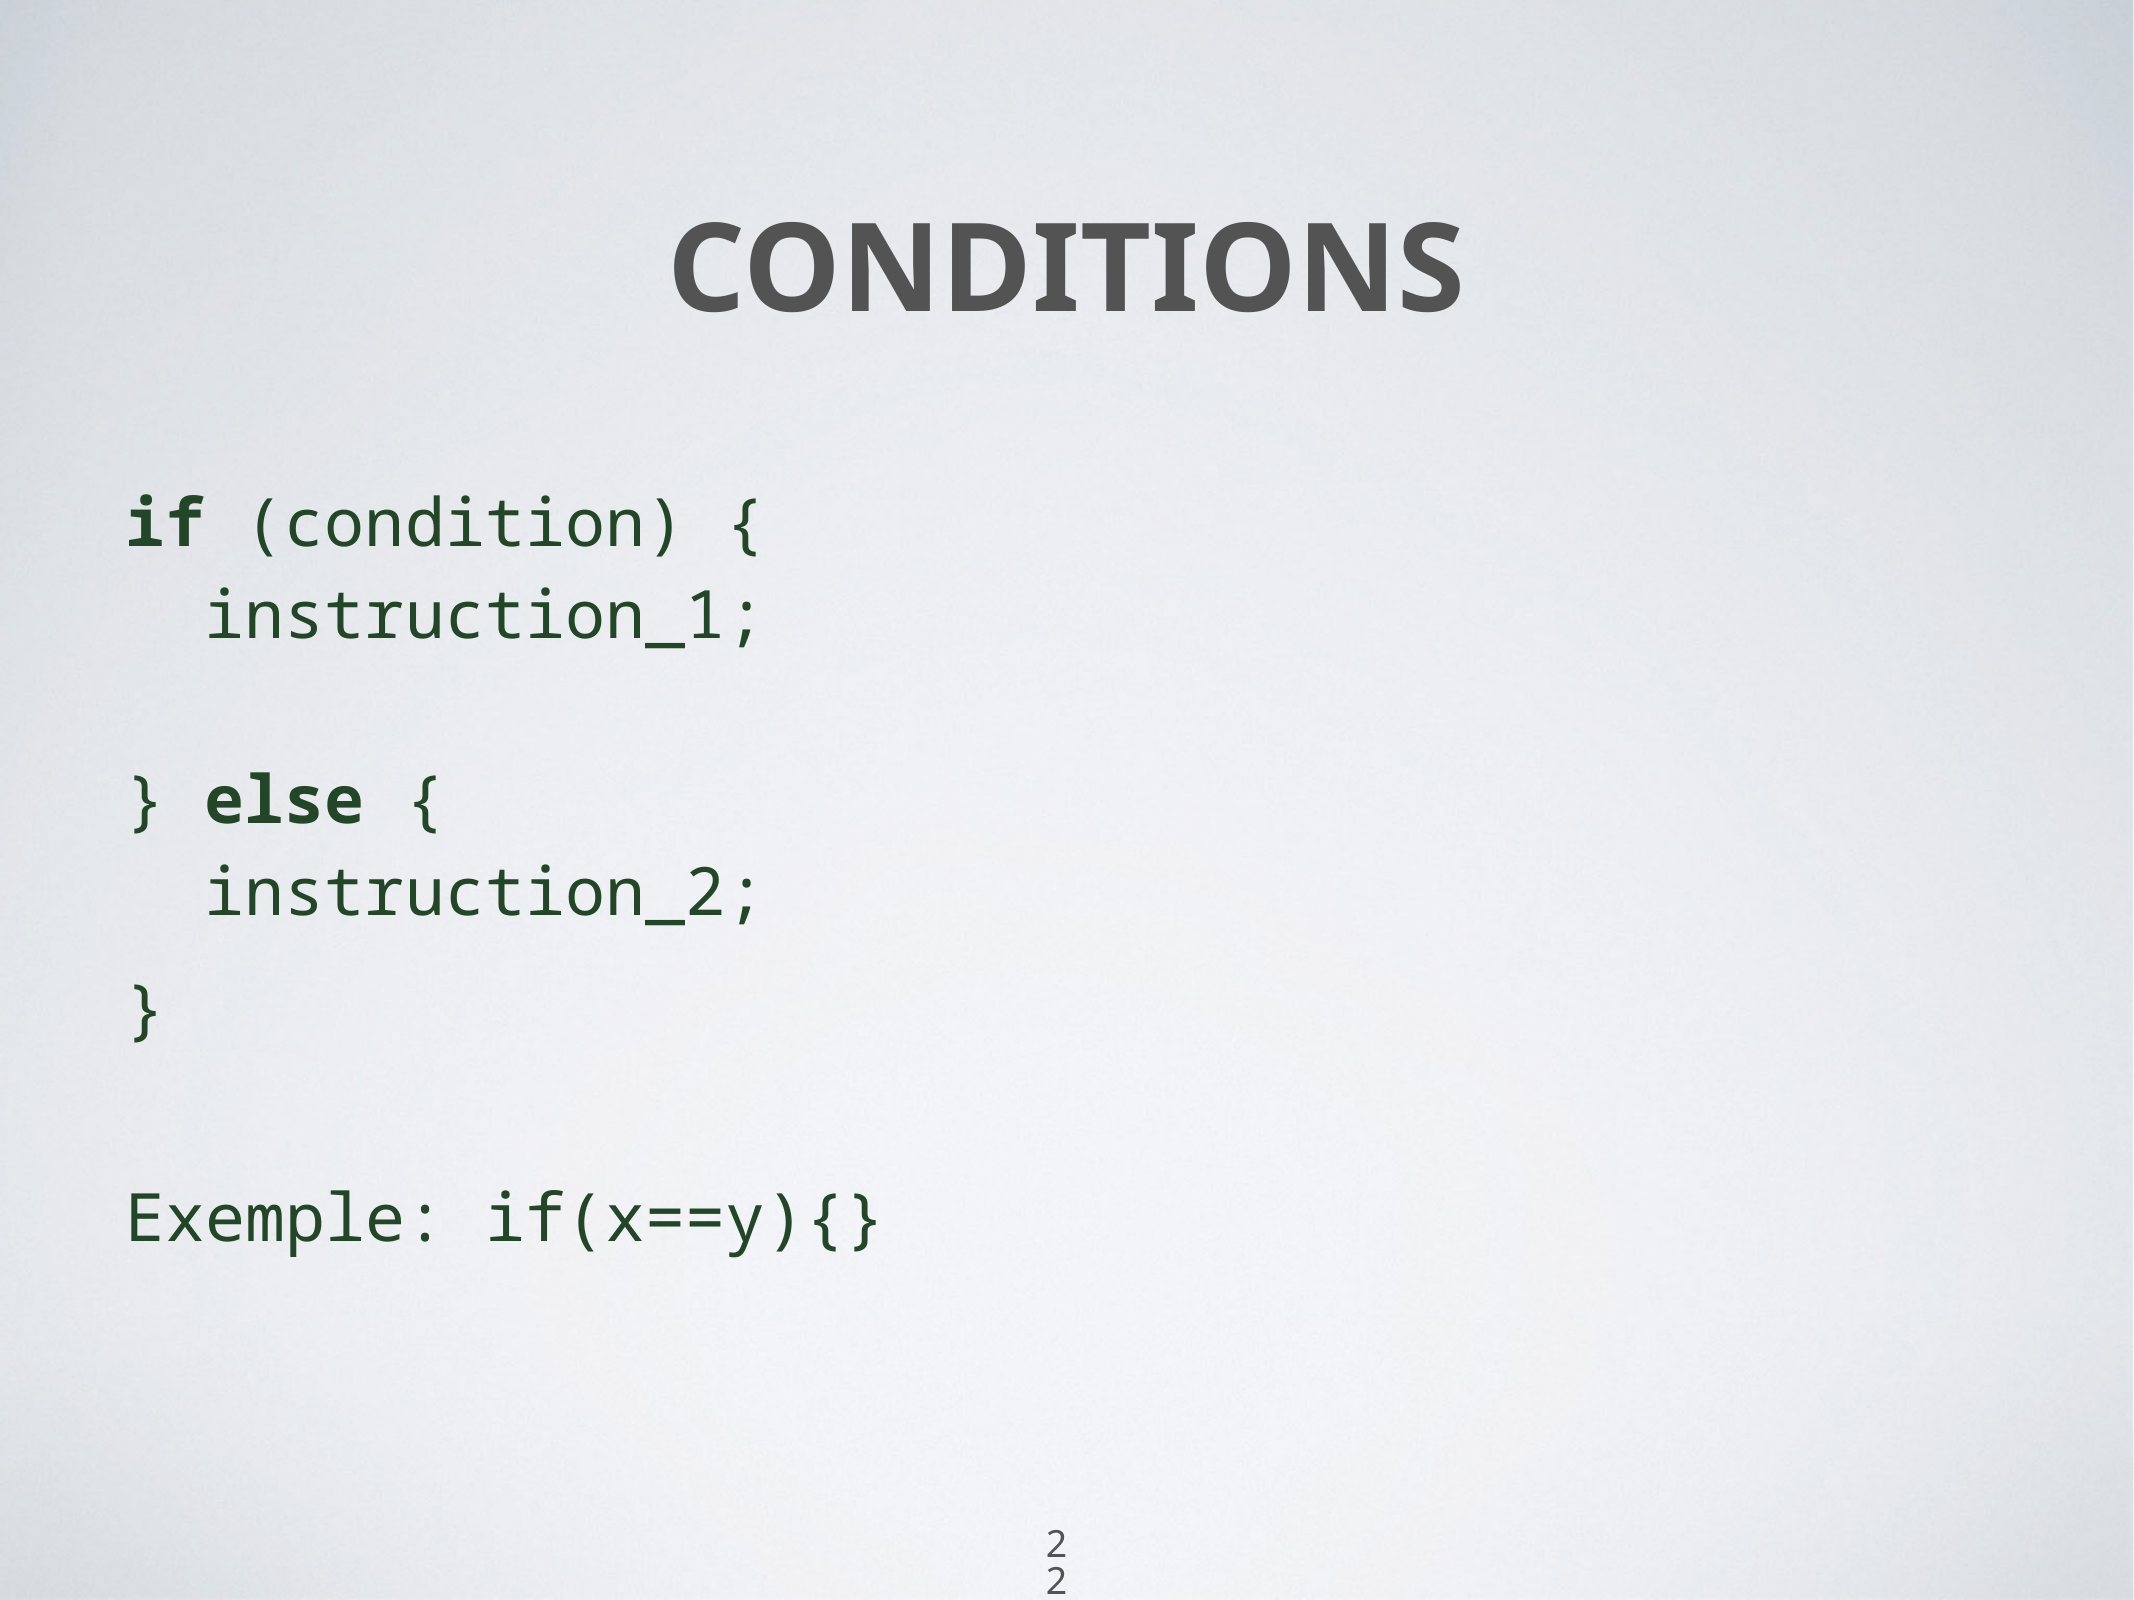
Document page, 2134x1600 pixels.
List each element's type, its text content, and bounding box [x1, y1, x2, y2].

picture [0, 0, 2134, 1600]
list if (condition) { instruction_1; } else { instruction_2; } Exemple: if(x==y){} [116, 344, 2134, 1379]
slide_number 22 [1036, 1520, 1095, 1580]
title Conditions [57, 61, 2076, 463]
